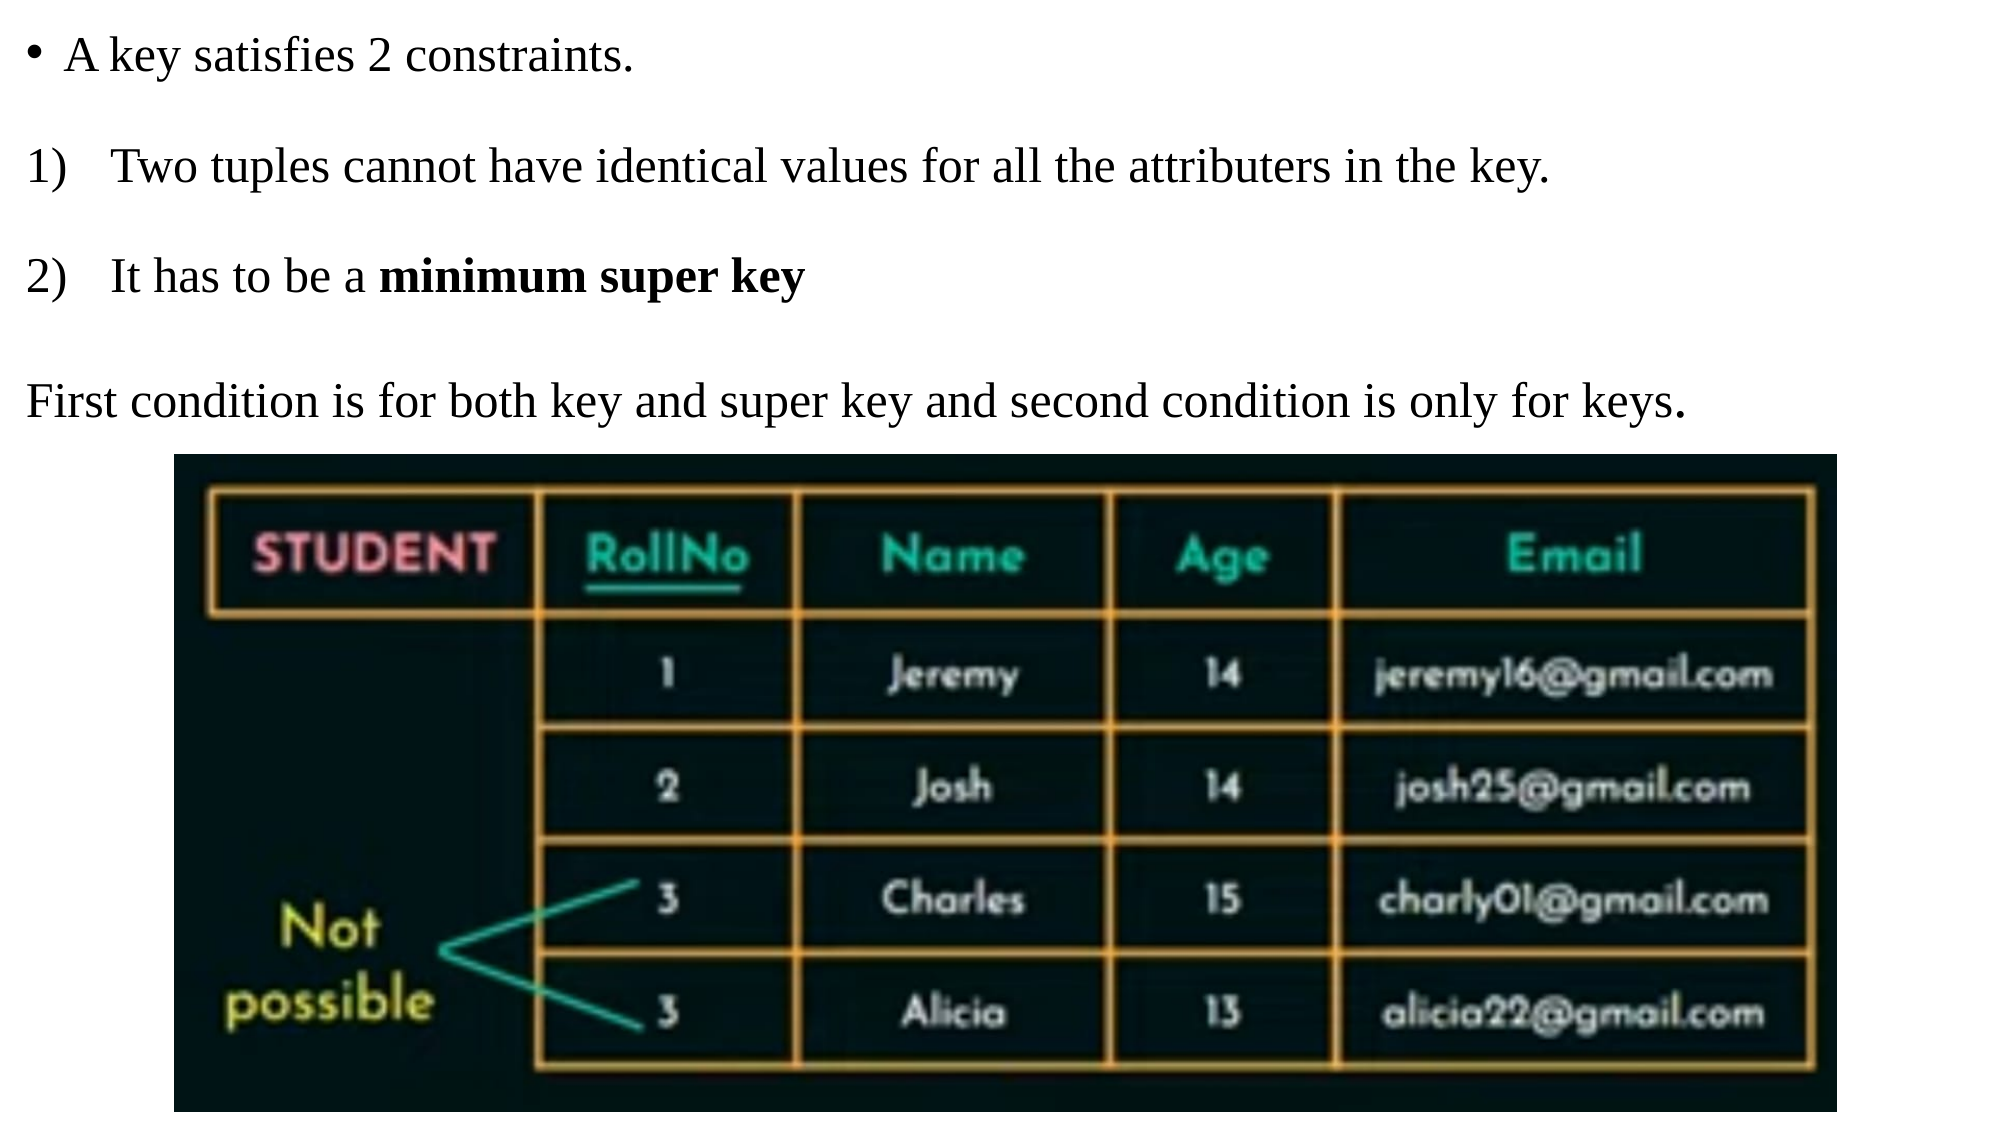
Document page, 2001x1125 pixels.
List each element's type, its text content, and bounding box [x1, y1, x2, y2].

list A key satisfies 2 constraints. Two tuples cannot have identical values for all the attributers in the key. It has to be a minimum super key First condition is for both key and super key and second condition is only for keys. [10, 0, 1980, 1014]
picture [174, 453, 1837, 1112]
